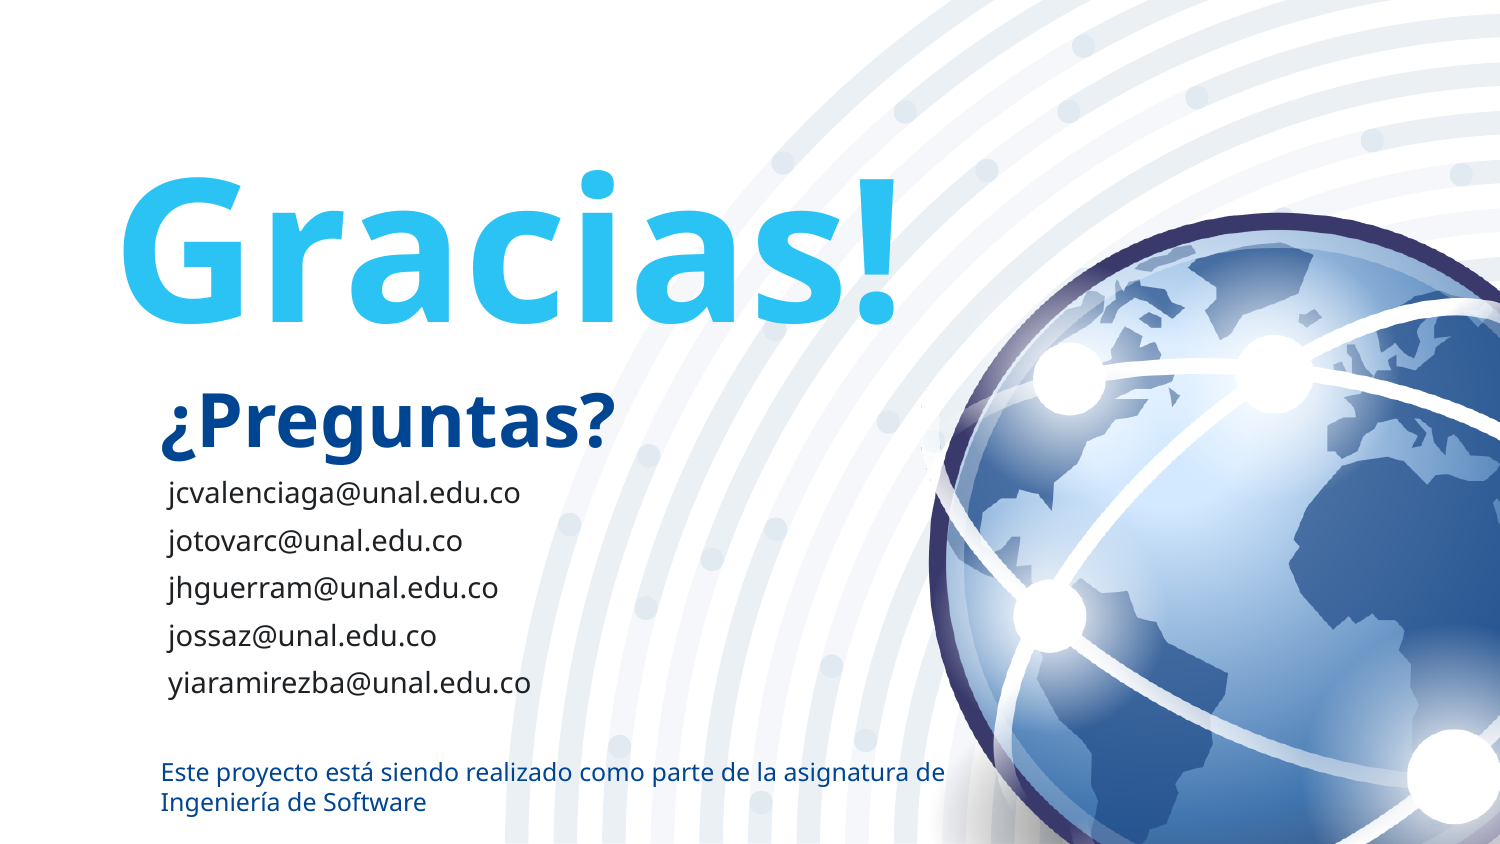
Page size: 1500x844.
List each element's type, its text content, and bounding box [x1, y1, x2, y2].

picture [878, 149, 1500, 844]
title Gracias! [112, 150, 876, 366]
subtitle ¿Preguntas? jcvalenciaga@unal.edu.co jotovarc@unal.edu.co jhguerram@unal.edu.co jossaz@unal.edu.co yiaramirezba@unal.edu.co [160, 372, 873, 694]
text_box Este proyecto está siendo realizado como parte de la asignatura de Ingeniería de Software [160, 756, 873, 822]
